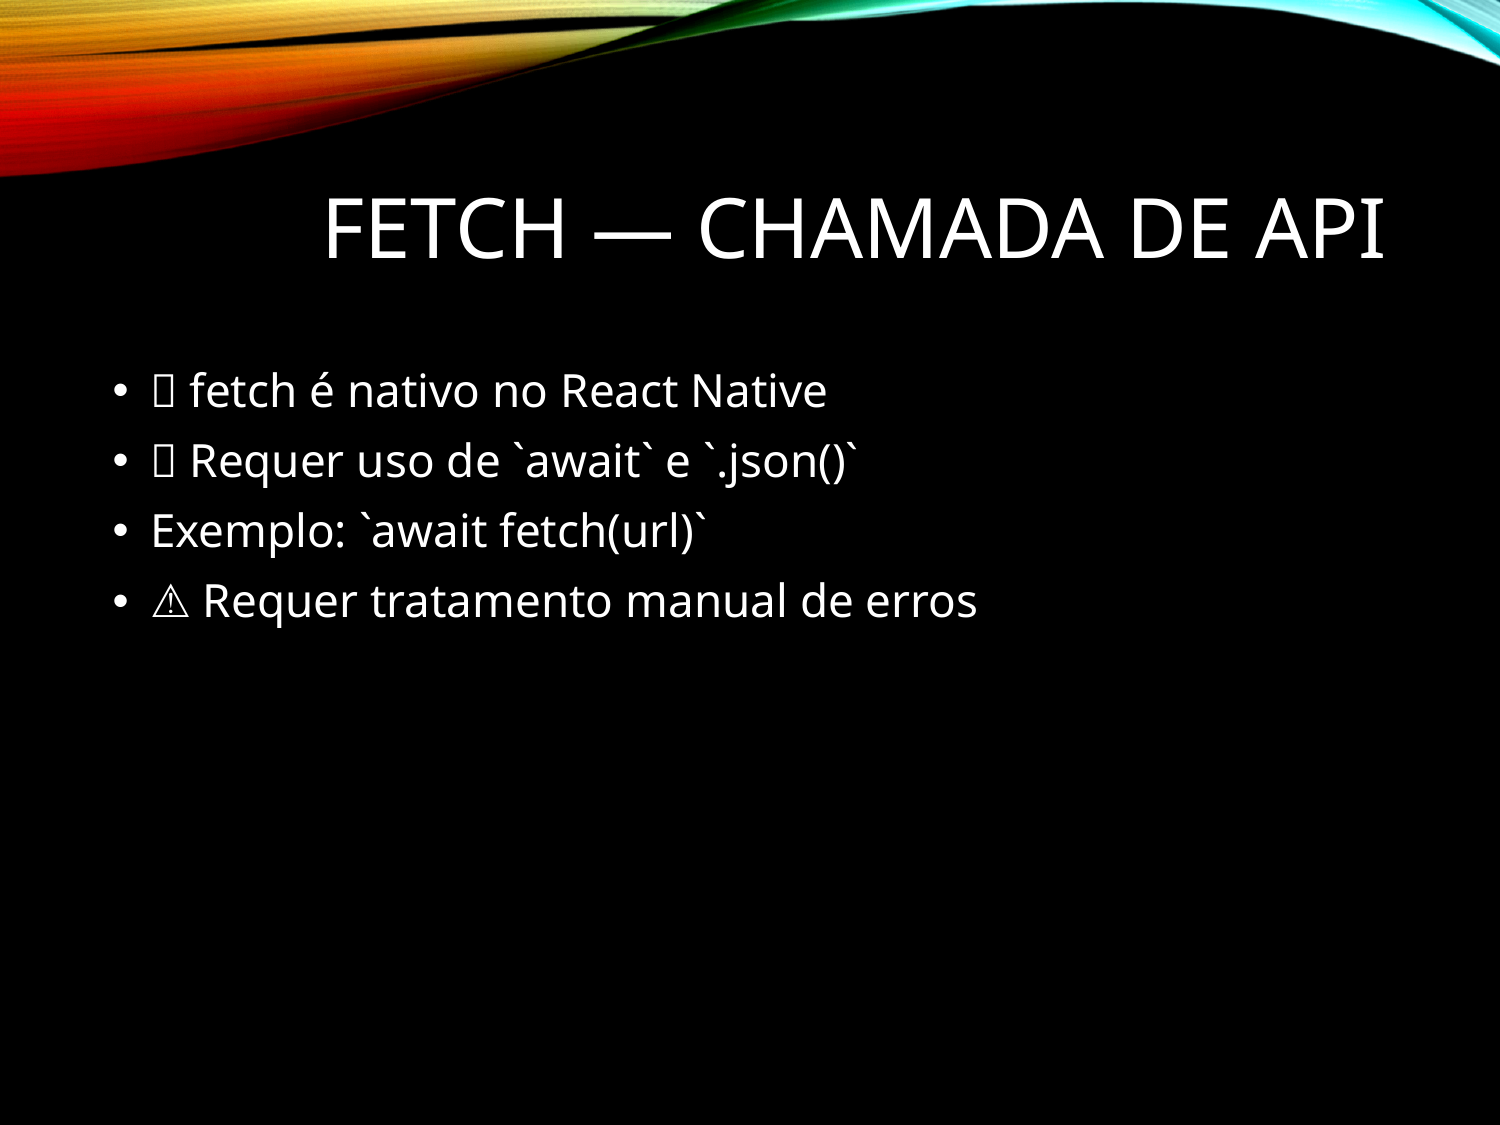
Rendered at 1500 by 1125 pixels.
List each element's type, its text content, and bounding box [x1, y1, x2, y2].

picture [0, 0, 1500, 178]
title fetch — Chamada de API [97, 125, 1403, 338]
list 🔁 fetch é nativo no React Native ✅ Requer uso de `await` e `.json()` Exemplo: `await fetch(url)` ⚠️ Requer tratamento manual de erros [97, 360, 1403, 1028]
